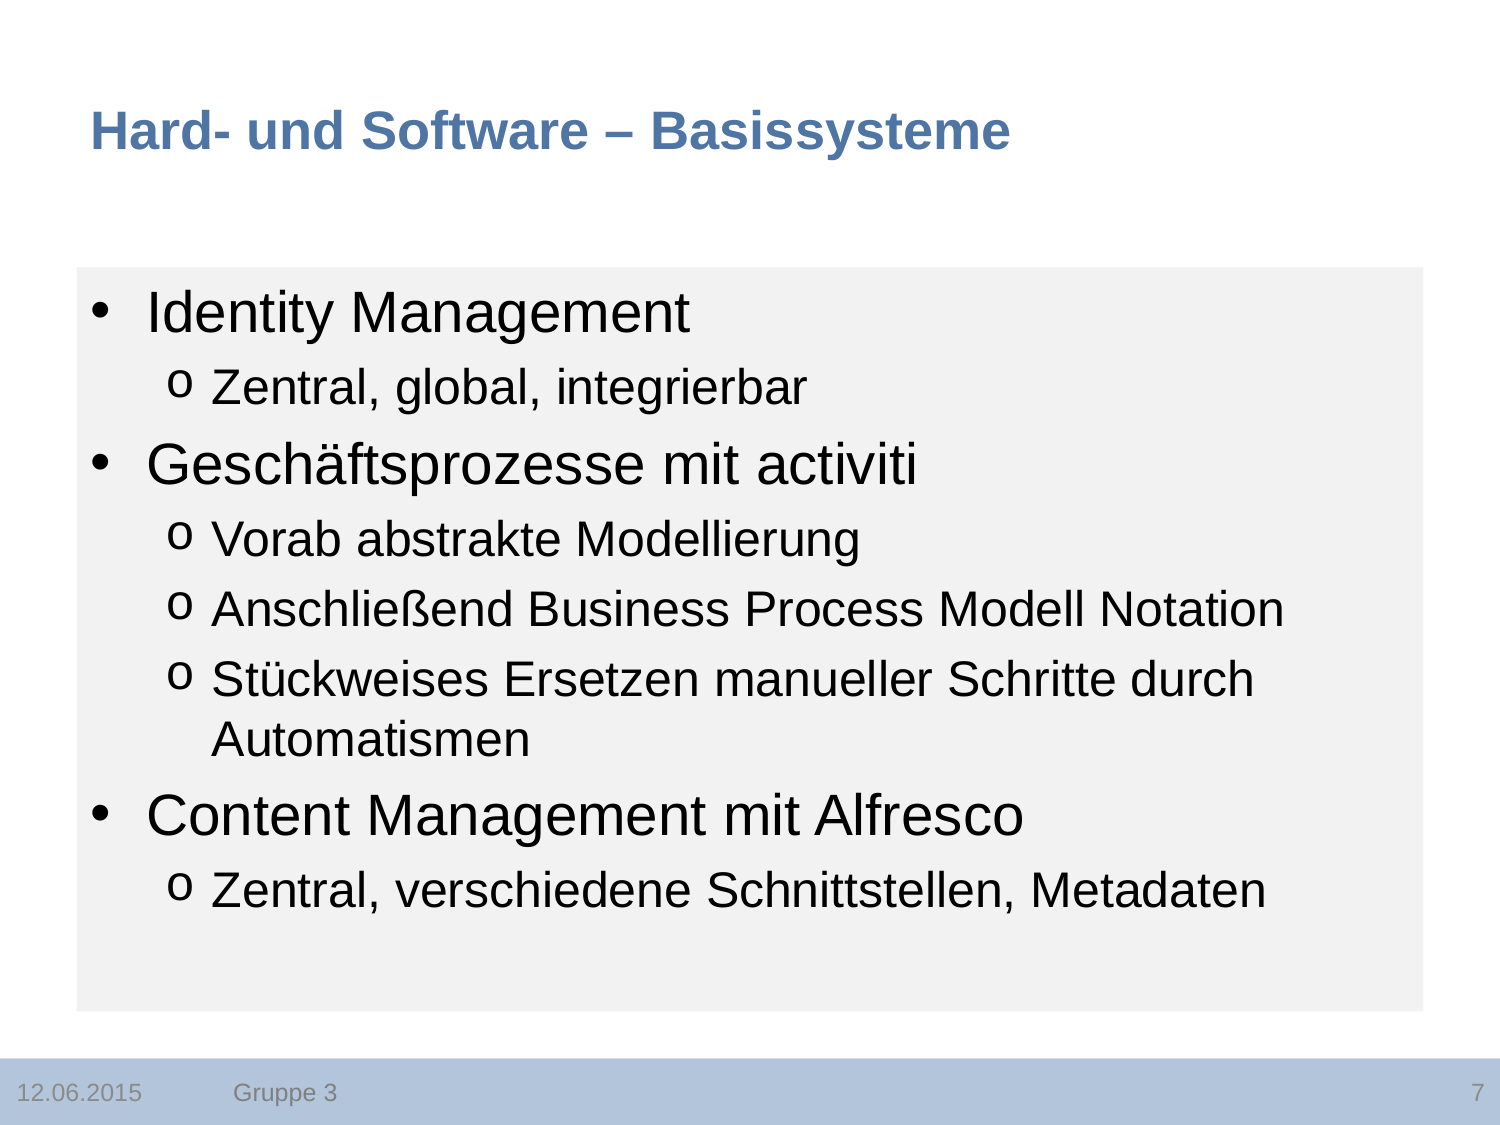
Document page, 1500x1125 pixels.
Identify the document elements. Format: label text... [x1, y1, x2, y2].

footer Gruppe 3 [218, 1058, 1340, 1125]
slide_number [1, 1058, 218, 1125]
slide_number 7 [1340, 1058, 1500, 1125]
list Identity Management Zentral, global, integrierbar Geschäftsprozesse mit activiti Vorab abstrakte Modellierung Anschließend Business Process Modell Notation Stückweises Ersetzen manueller Schritte durch Automatismen Content Management mit Alfresco Zentral, verschiedene Schnittstellen, Metadaten [75, 267, 1425, 1005]
title Hard- und Software – Basissysteme [75, 45, 1425, 233]
